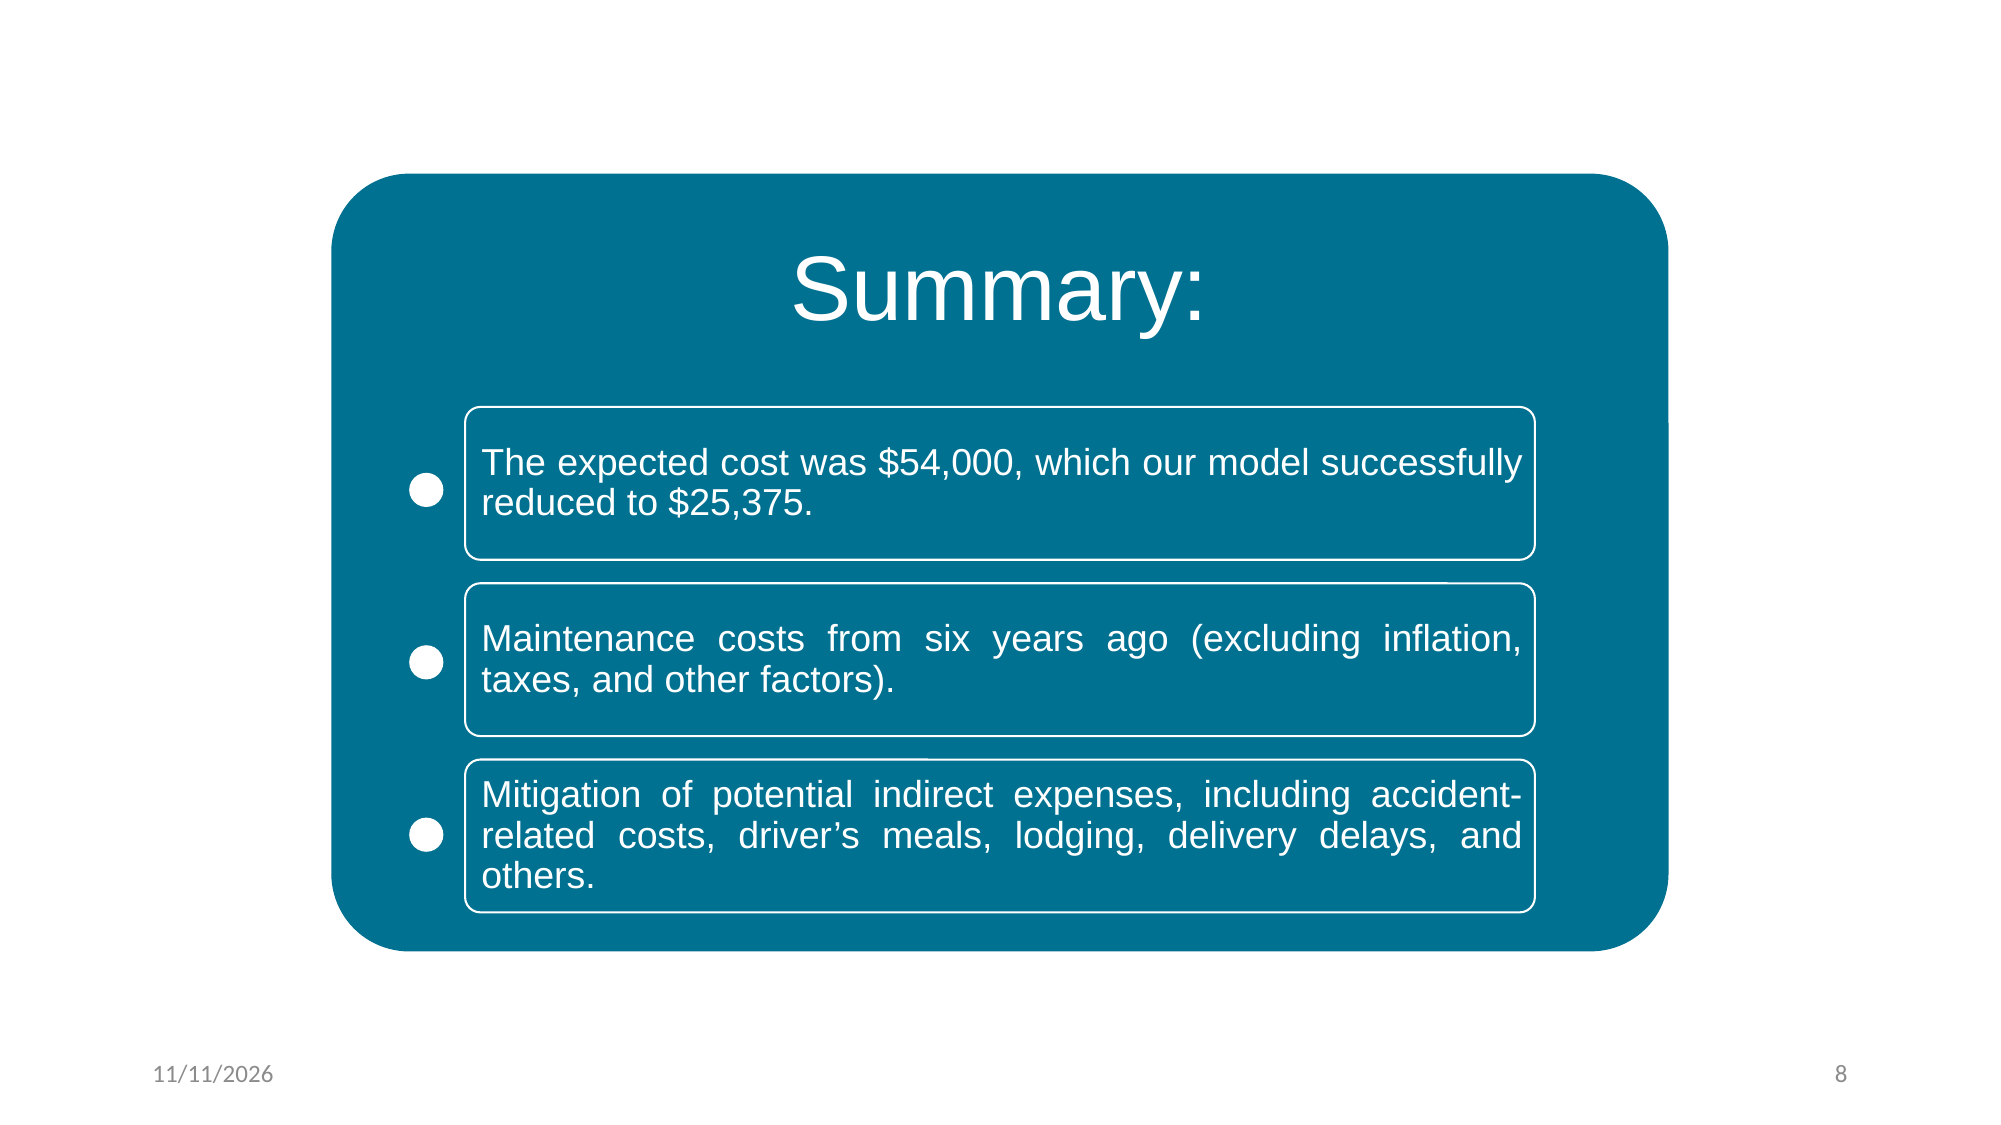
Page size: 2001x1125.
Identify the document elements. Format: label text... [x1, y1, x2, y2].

slide_number 8 [1412, 1042, 1863, 1103]
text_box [331, 173, 1669, 952]
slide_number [137, 1042, 588, 1103]
